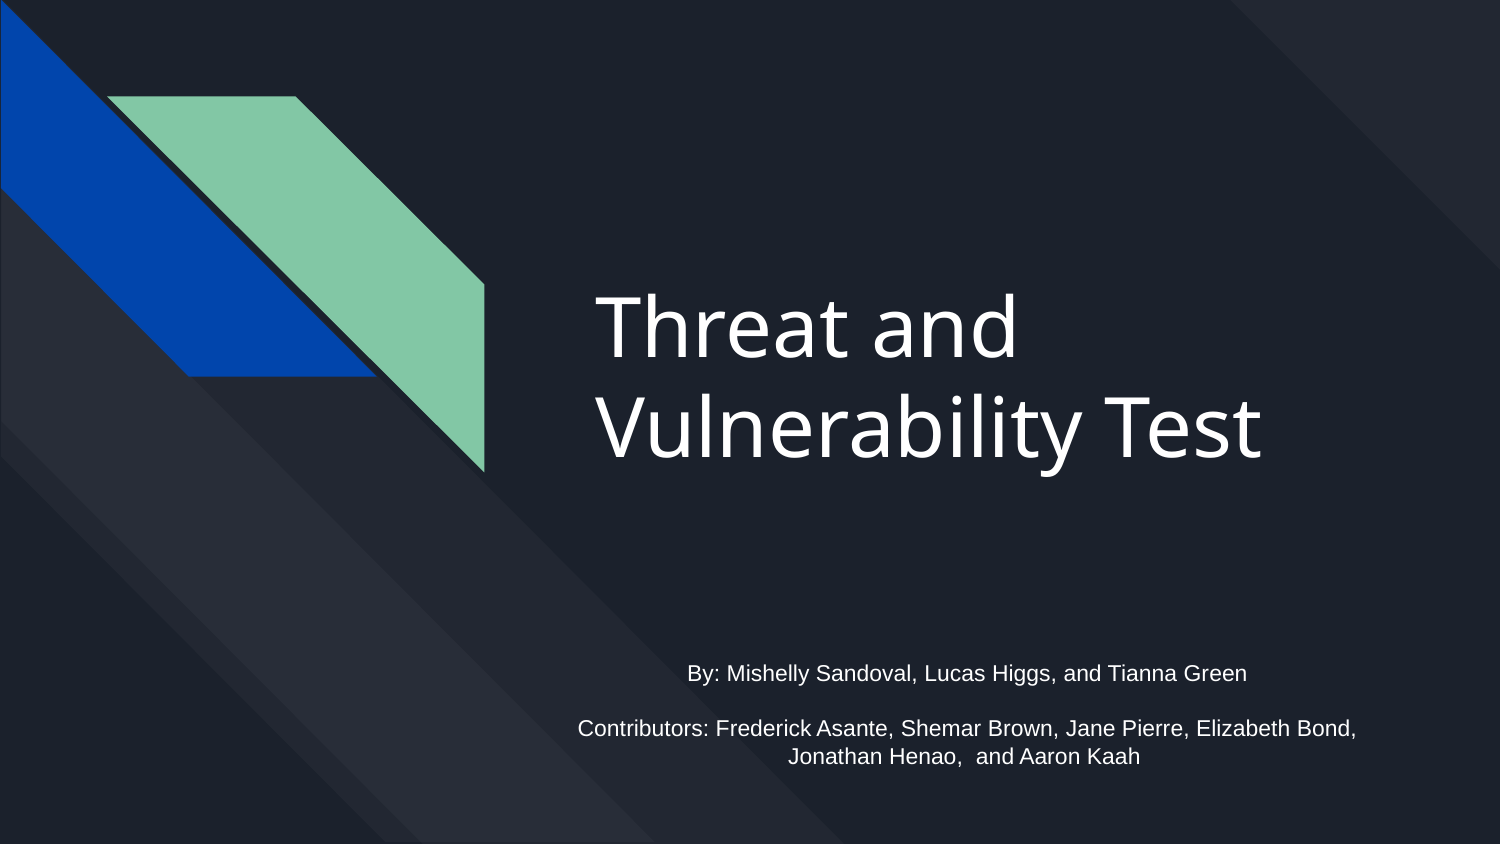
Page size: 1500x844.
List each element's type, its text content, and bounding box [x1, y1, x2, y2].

title Threat and Vulnerability Test [580, 258, 1404, 518]
subtitle By: Mishelly Sandoval, Lucas Higgs, and Tianna Green Contributors: Frederick Asante, Shemar Brown, Jane Pierre, Elizabeth Bond, Jonathan Henao, and Aaron Kaah [531, 643, 1404, 794]
